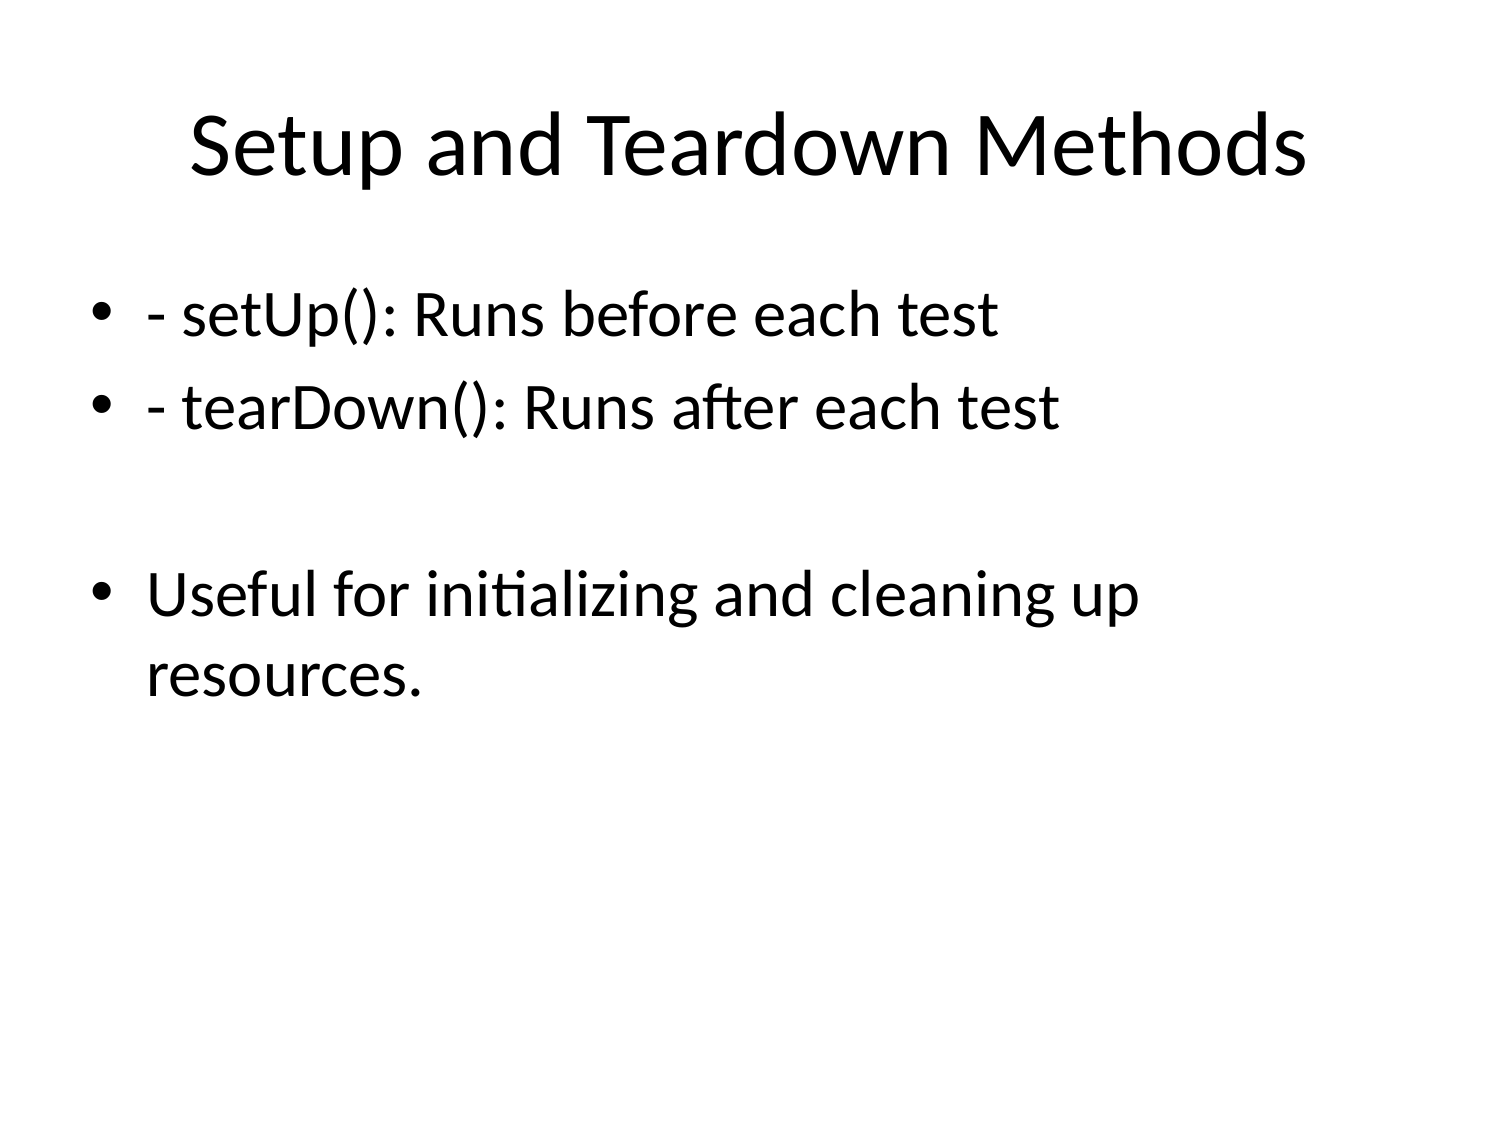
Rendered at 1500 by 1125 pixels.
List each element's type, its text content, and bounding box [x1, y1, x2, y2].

list - setUp(): Runs before each test - tearDown(): Runs after each test Useful for initializing and cleaning up resources. [75, 262, 1425, 1005]
title Setup and Teardown Methods [75, 45, 1425, 233]
